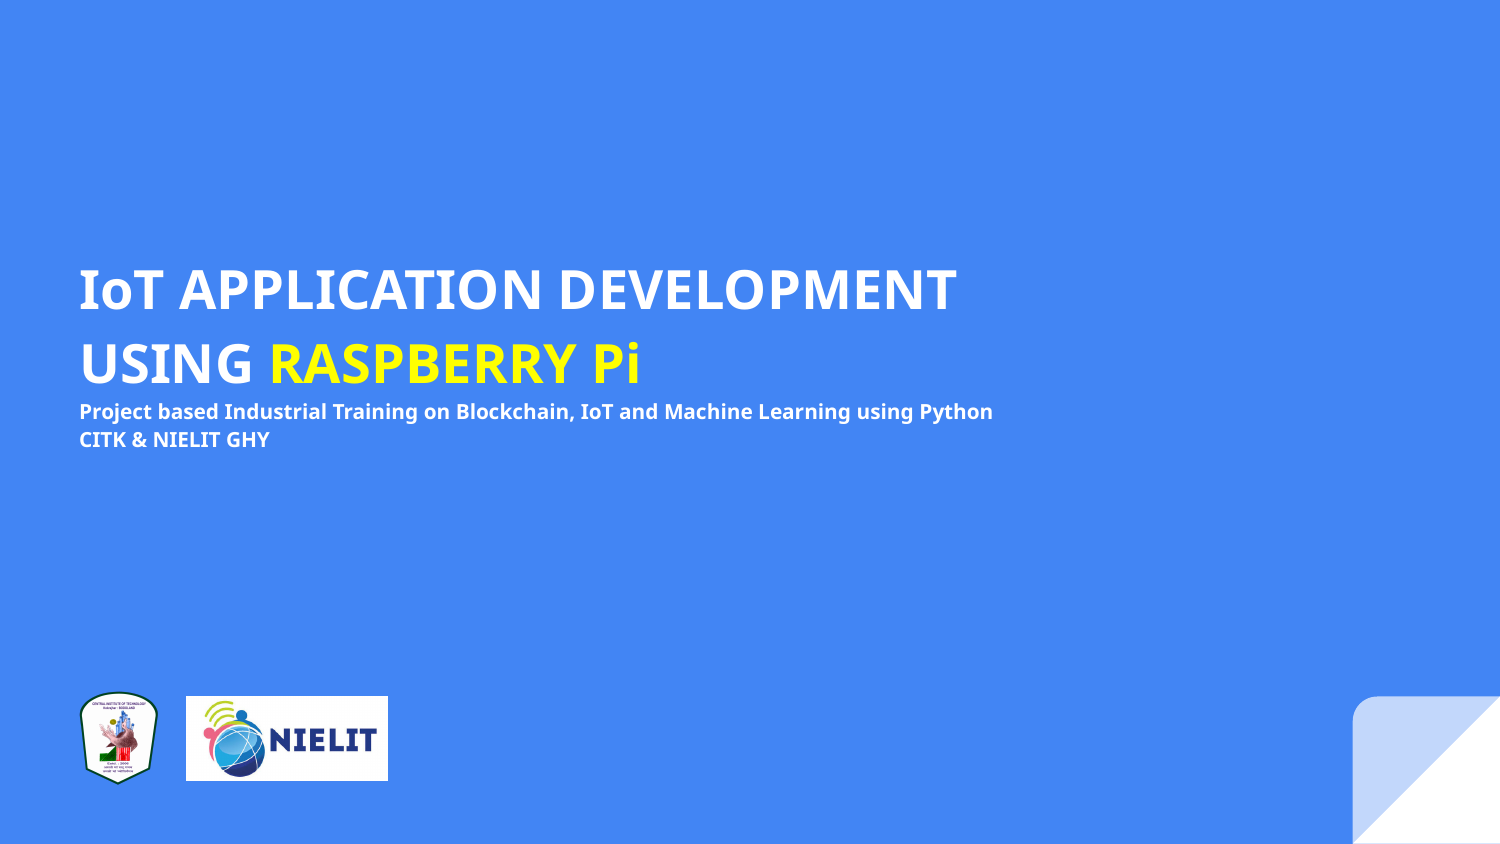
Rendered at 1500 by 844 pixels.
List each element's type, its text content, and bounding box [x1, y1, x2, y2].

picture [185, 696, 389, 781]
title IoT APPLICATION DEVELOPMENT USING RASPBERRY Pi Project based Industrial Training on Blockchain, IoT and Machine Learning using Python CITK & NIELIT GHY [64, 112, 1413, 607]
picture [63, 676, 178, 790]
